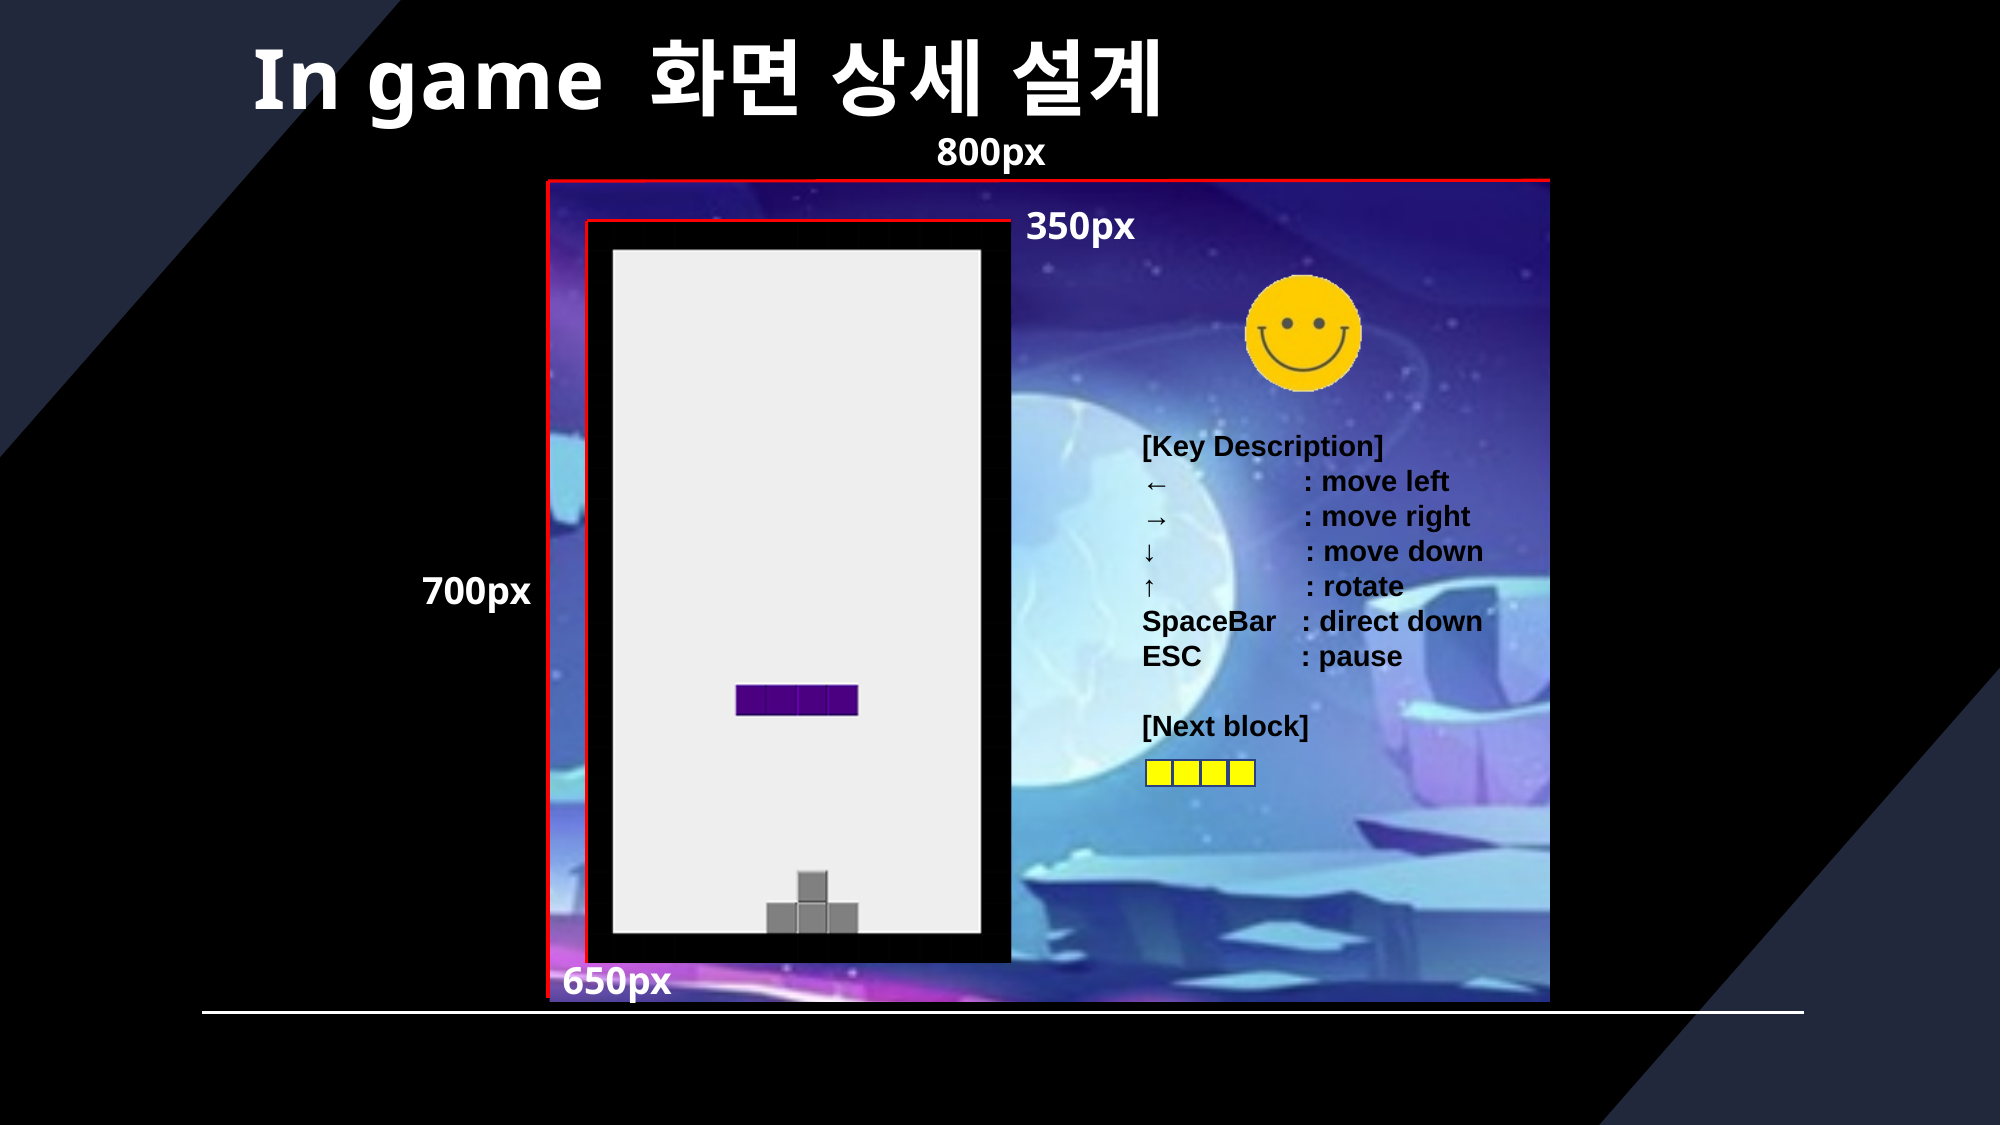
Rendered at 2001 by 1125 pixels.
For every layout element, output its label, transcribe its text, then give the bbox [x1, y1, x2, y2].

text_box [1145, 759, 1256, 786]
picture [549, 181, 1550, 1002]
text_box 800px [921, 120, 1063, 179]
text_box 650px [548, 999, 689, 1010]
text_box 700px [407, 559, 547, 620]
title In game 화면 상세 설계 [235, 0, 1363, 181]
